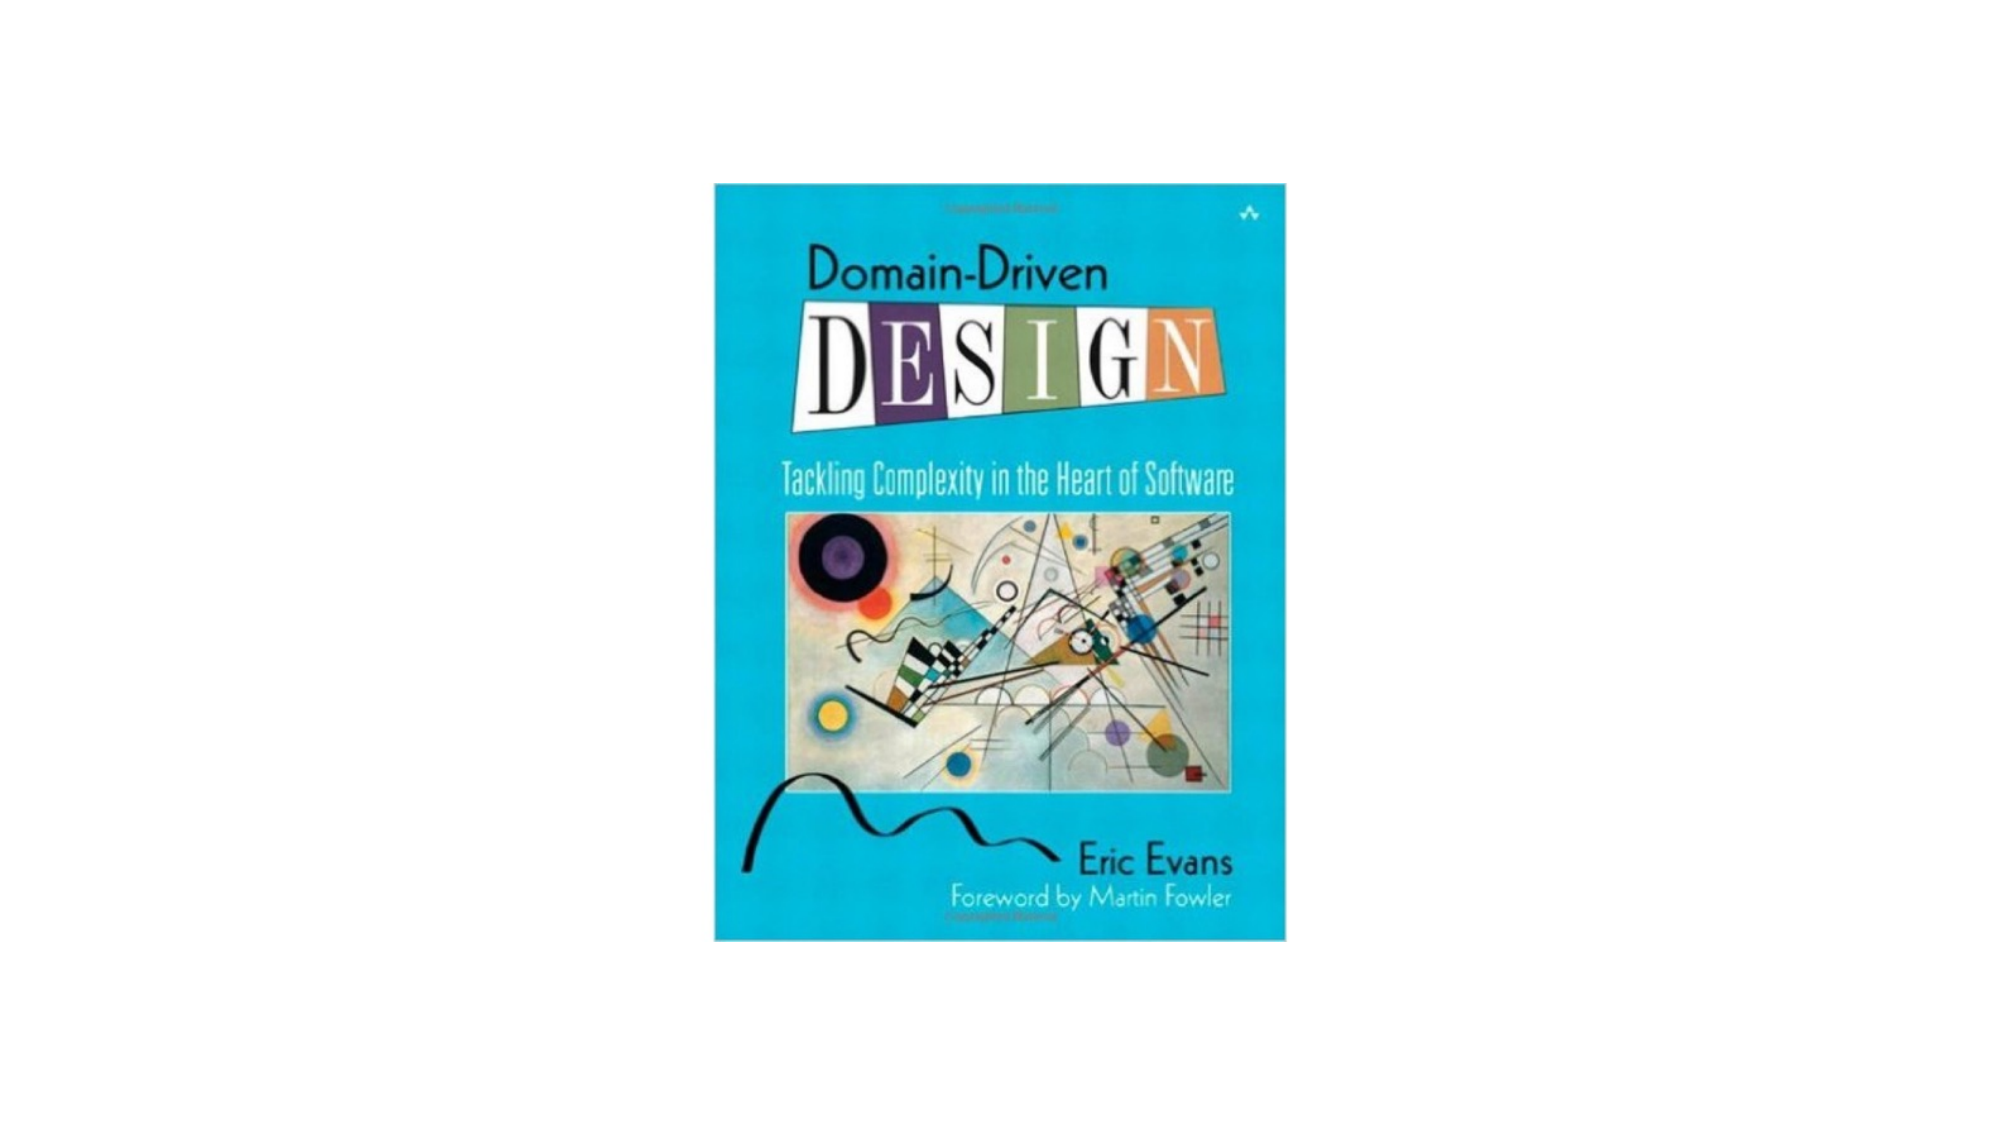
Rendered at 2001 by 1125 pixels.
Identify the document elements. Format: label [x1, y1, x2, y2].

picture [621, 183, 1379, 942]
